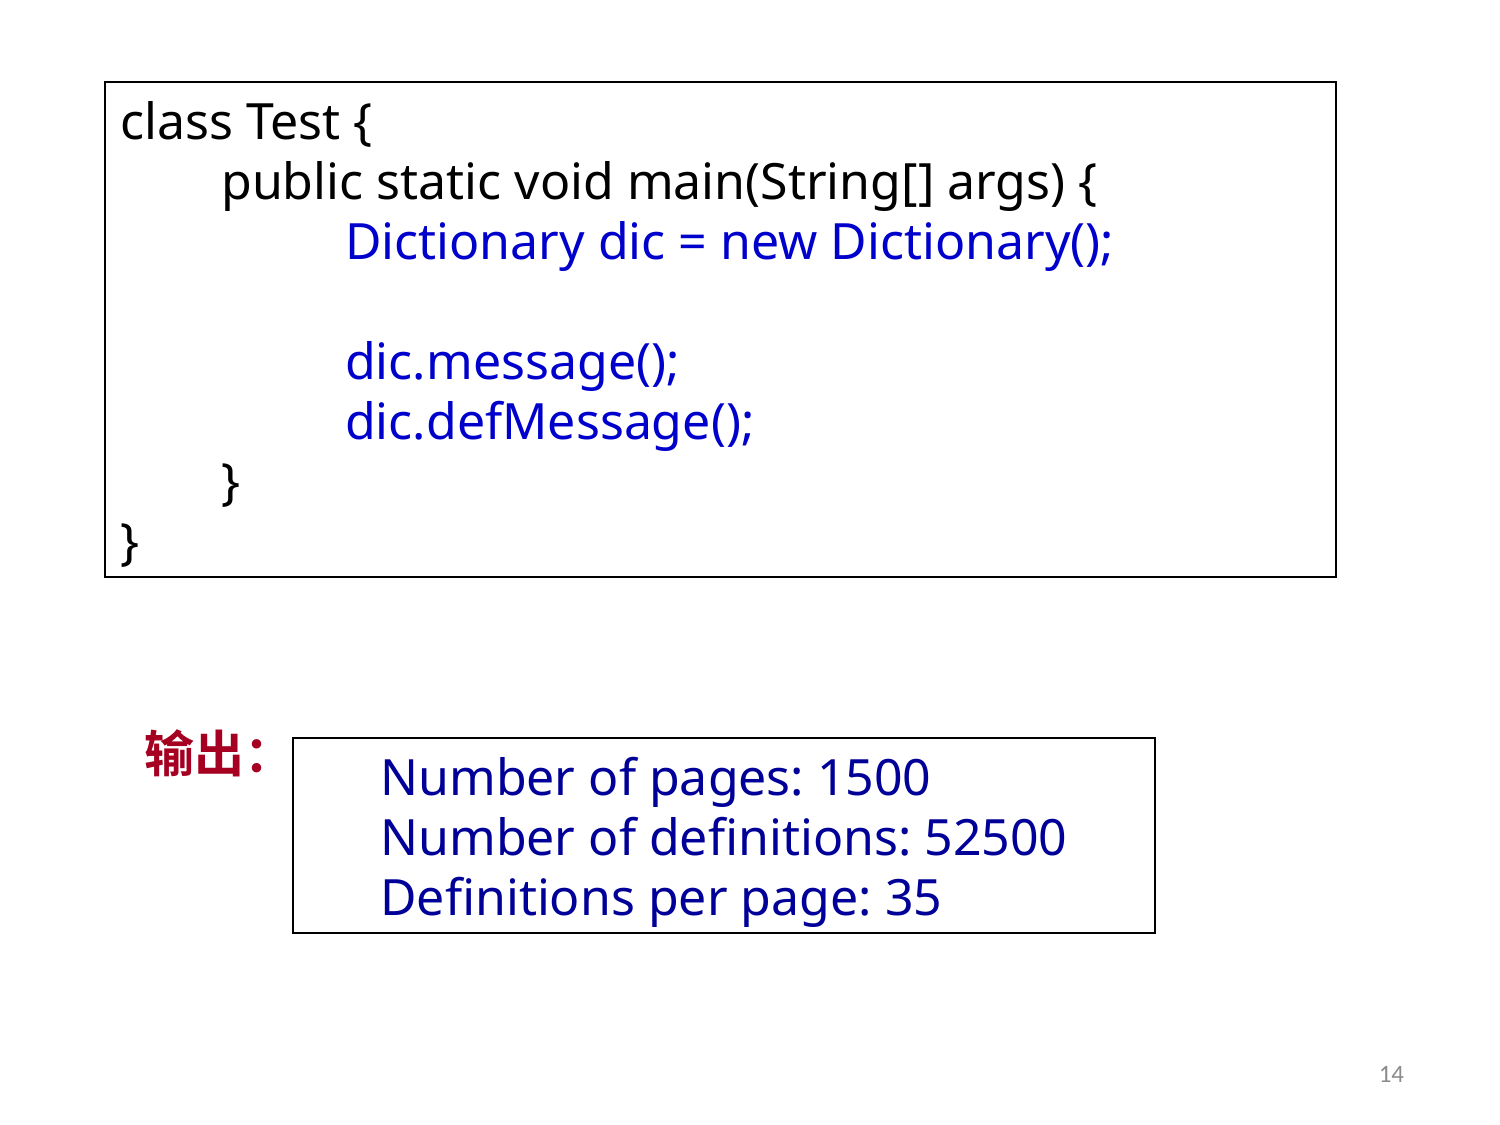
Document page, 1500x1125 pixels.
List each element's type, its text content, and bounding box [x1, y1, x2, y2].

text_box Number of pages: 1500 Number of definitions: 52500 Definitions per page: 35 [292, 738, 1156, 933]
slide_number 14 [1074, 1042, 1425, 1103]
text_box class Test { public static void main(String[] args) { Dictionary dic = new Dictionary(); dic.message(); dic.defMessage(); } } [105, 81, 1336, 577]
text_box 输出： [129, 714, 310, 850]
